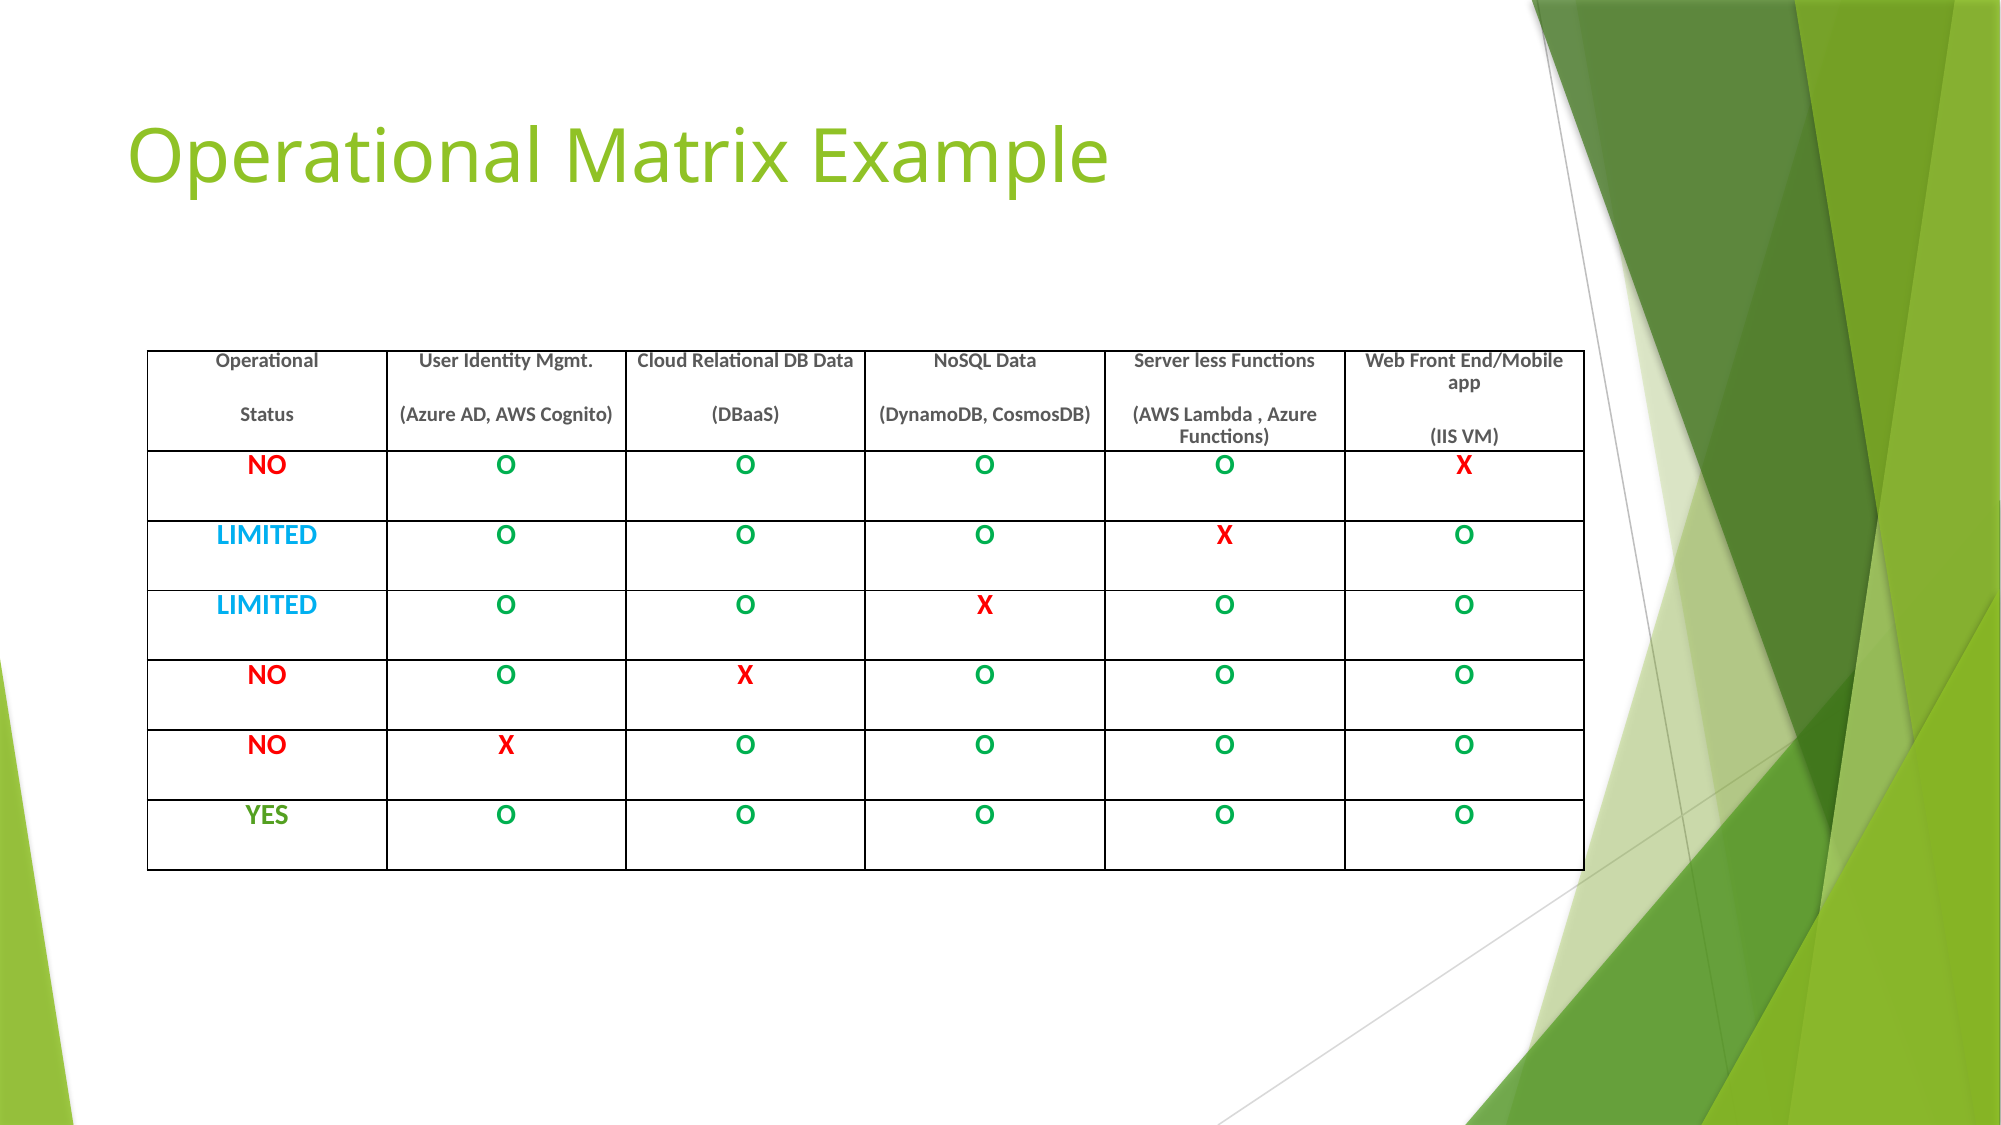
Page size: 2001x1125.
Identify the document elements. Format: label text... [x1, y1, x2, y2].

table_header Server less Functions (AWS Lambda , Azure Functions) [1106, 352, 1344, 450]
table_cell O [1106, 661, 1344, 729]
table_cell X [627, 661, 864, 729]
table_cell O [627, 731, 864, 799]
table_cell LIMITED [148, 591, 386, 659]
table_cell O [1346, 801, 1583, 869]
table_cell O [866, 801, 1104, 869]
table_cell O [1346, 731, 1583, 799]
table_cell O [388, 591, 625, 659]
table_cell O [388, 452, 625, 520]
table_cell O [627, 591, 864, 659]
table_cell O [1346, 661, 1583, 729]
table_cell O [1106, 731, 1344, 799]
table_cell X [1346, 452, 1583, 520]
table_cell YES [148, 801, 386, 869]
table_cell NO [148, 731, 386, 799]
table_cell O [866, 661, 1104, 729]
table_cell O [1106, 801, 1344, 869]
table_header Operational Status [148, 352, 386, 450]
table_cell O [1346, 591, 1583, 659]
table_header NoSQL Data (DynamoDB, CosmosDB) [866, 352, 1104, 450]
table_cell X [1106, 522, 1344, 590]
table_cell O [866, 452, 1104, 520]
table_cell X [388, 731, 625, 799]
table_cell O [866, 731, 1104, 799]
table_cell O [1106, 452, 1344, 520]
table_cell NO [148, 452, 386, 520]
table_cell O [627, 801, 864, 869]
table_cell O [388, 522, 625, 590]
table_header Web Front End/Mobile app (IIS VM) [1346, 352, 1583, 450]
table_cell O [388, 801, 625, 869]
table_cell O [388, 661, 625, 729]
table_cell O [627, 522, 864, 590]
table_header Cloud Relational DB Data (DBaaS) [627, 352, 864, 450]
table_cell O [866, 522, 1104, 590]
table_cell O [1346, 522, 1583, 590]
table_cell O [1106, 591, 1344, 659]
table_cell O [627, 452, 864, 520]
title Operational Matrix Example [111, 99, 1522, 317]
table_header User Identity Mgmt. (Azure AD, AWS Cognito) [388, 352, 625, 450]
table_cell X [866, 591, 1104, 659]
table_cell NO [148, 661, 386, 729]
table_cell LIMITED [148, 522, 386, 590]
